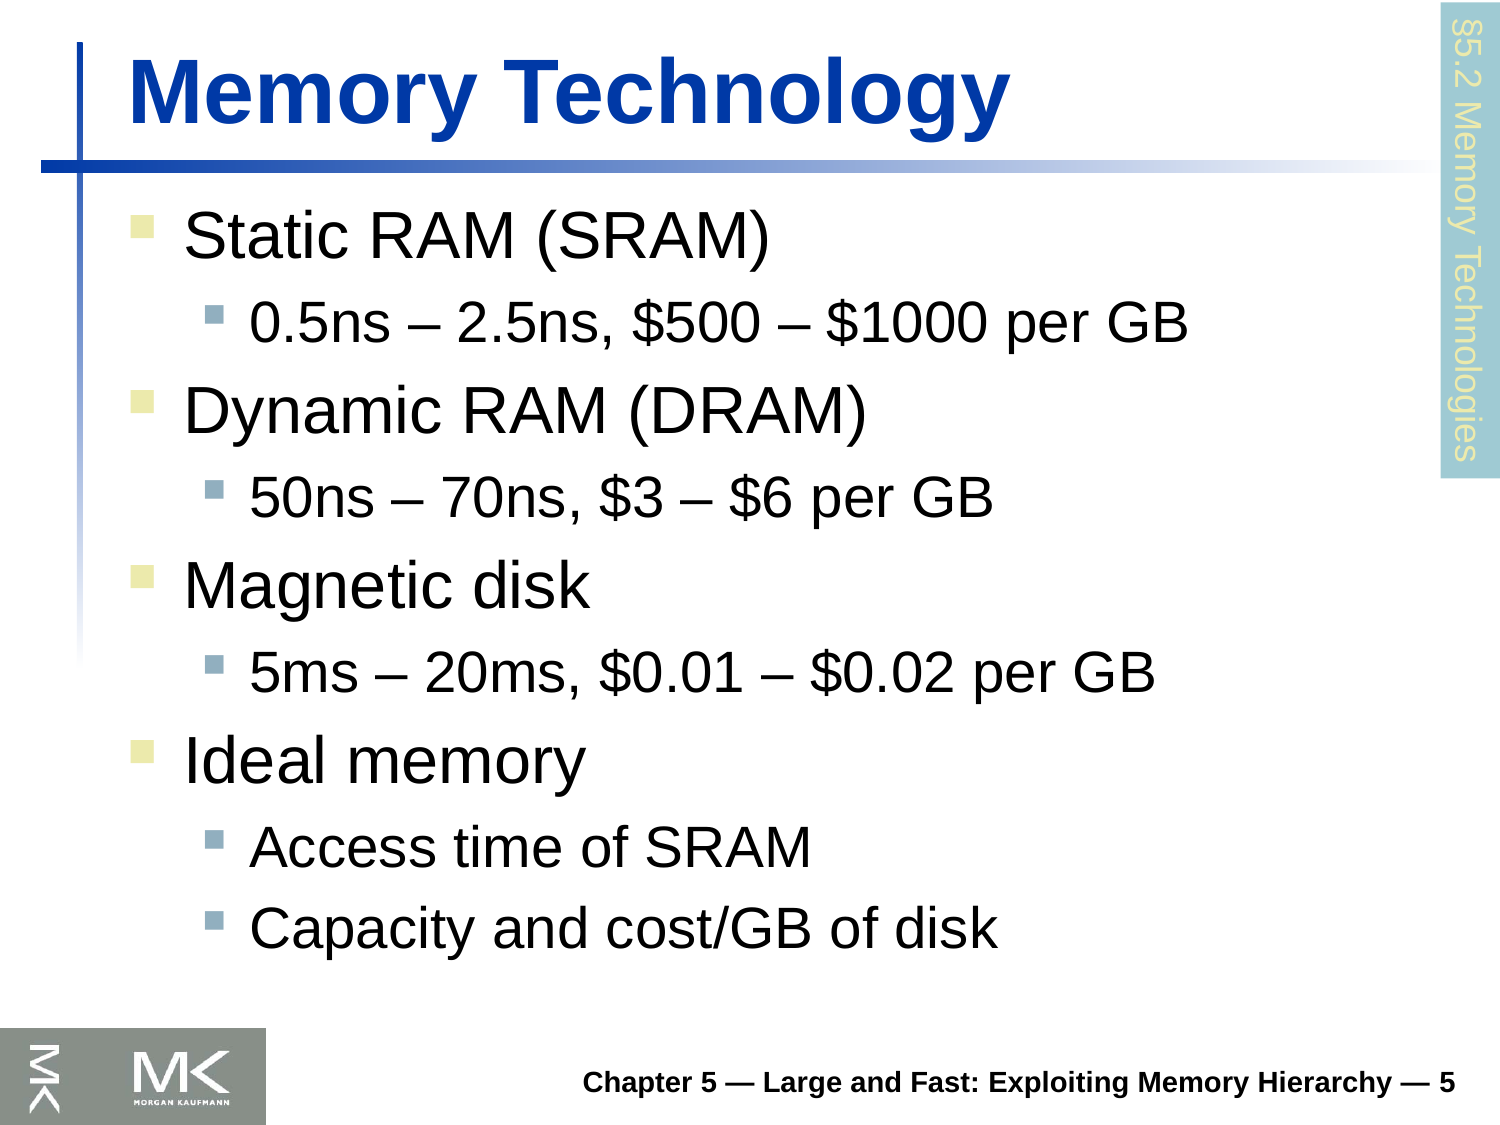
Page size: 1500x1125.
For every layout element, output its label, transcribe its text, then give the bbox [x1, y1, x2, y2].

title Memory Technology [112, 23, 1440, 149]
picture [0, 1028, 266, 1125]
footer Chapter 5 — Large and Fast: Exploiting Memory Hierarchy — 5 [277, 1046, 1471, 1106]
text_box §5.2 Memory Technologies [1440, 2, 1500, 479]
list Static RAM (SRAM) 0.5ns – 2.5ns, $500 – $1000 per GB Dynamic RAM (DRAM) 50ns – 70ns, $3 – $6 per GB Magnetic disk 5ms – 20ms, $0.01 – $0.02 per GB Ideal memory Access time of SRAM Capacity and cost/GB of disk [112, 184, 1469, 1024]
